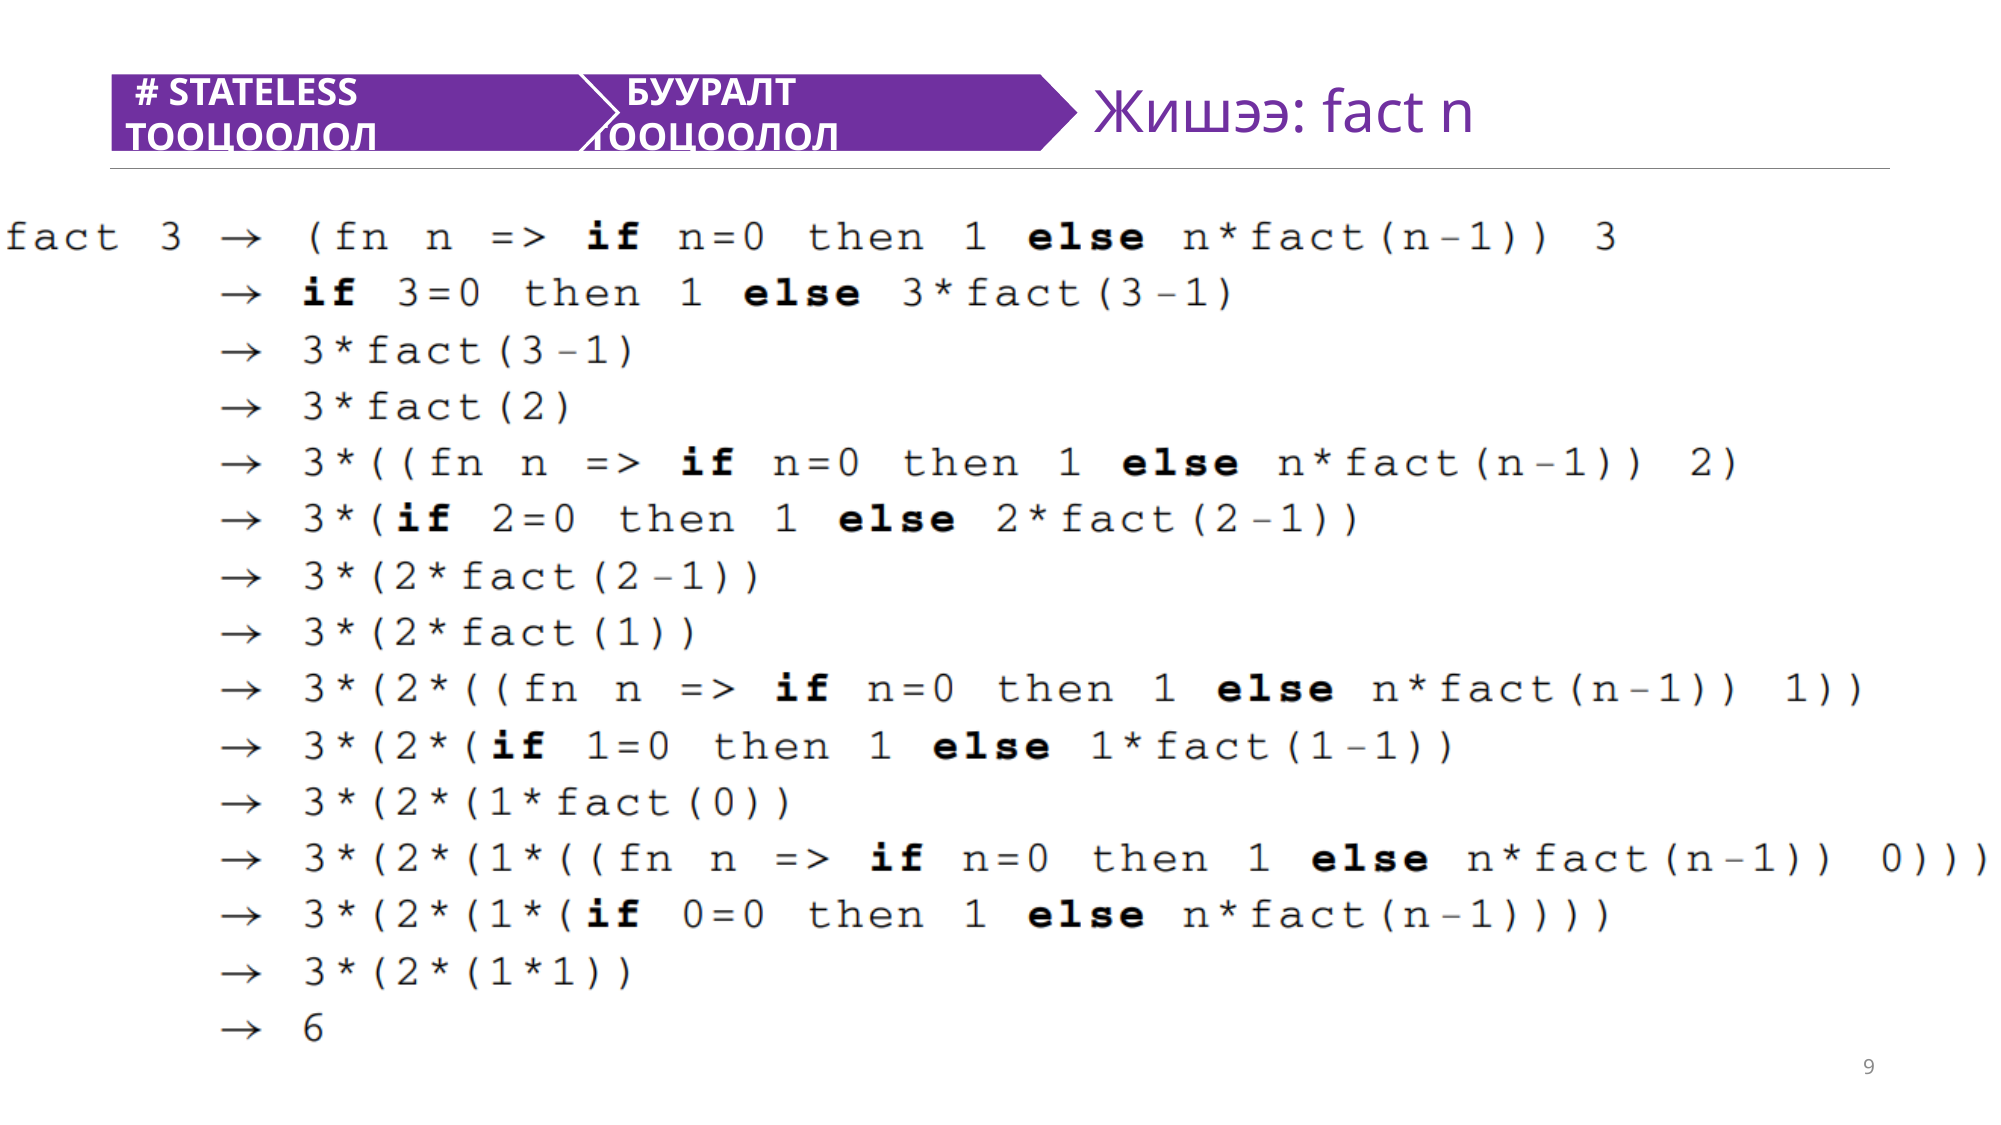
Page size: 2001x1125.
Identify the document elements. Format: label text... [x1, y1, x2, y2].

picture [0, 207, 2000, 1053]
slide_number 9 [1412, 1053, 1890, 1085]
text_box # STATELESS ТООЦООЛОЛ [108, 71, 621, 154]
text_box Жишээ: fact n [1079, 72, 1890, 153]
text_box БУУРАЛТ ТООЦООЛОЛ [581, 71, 1083, 154]
